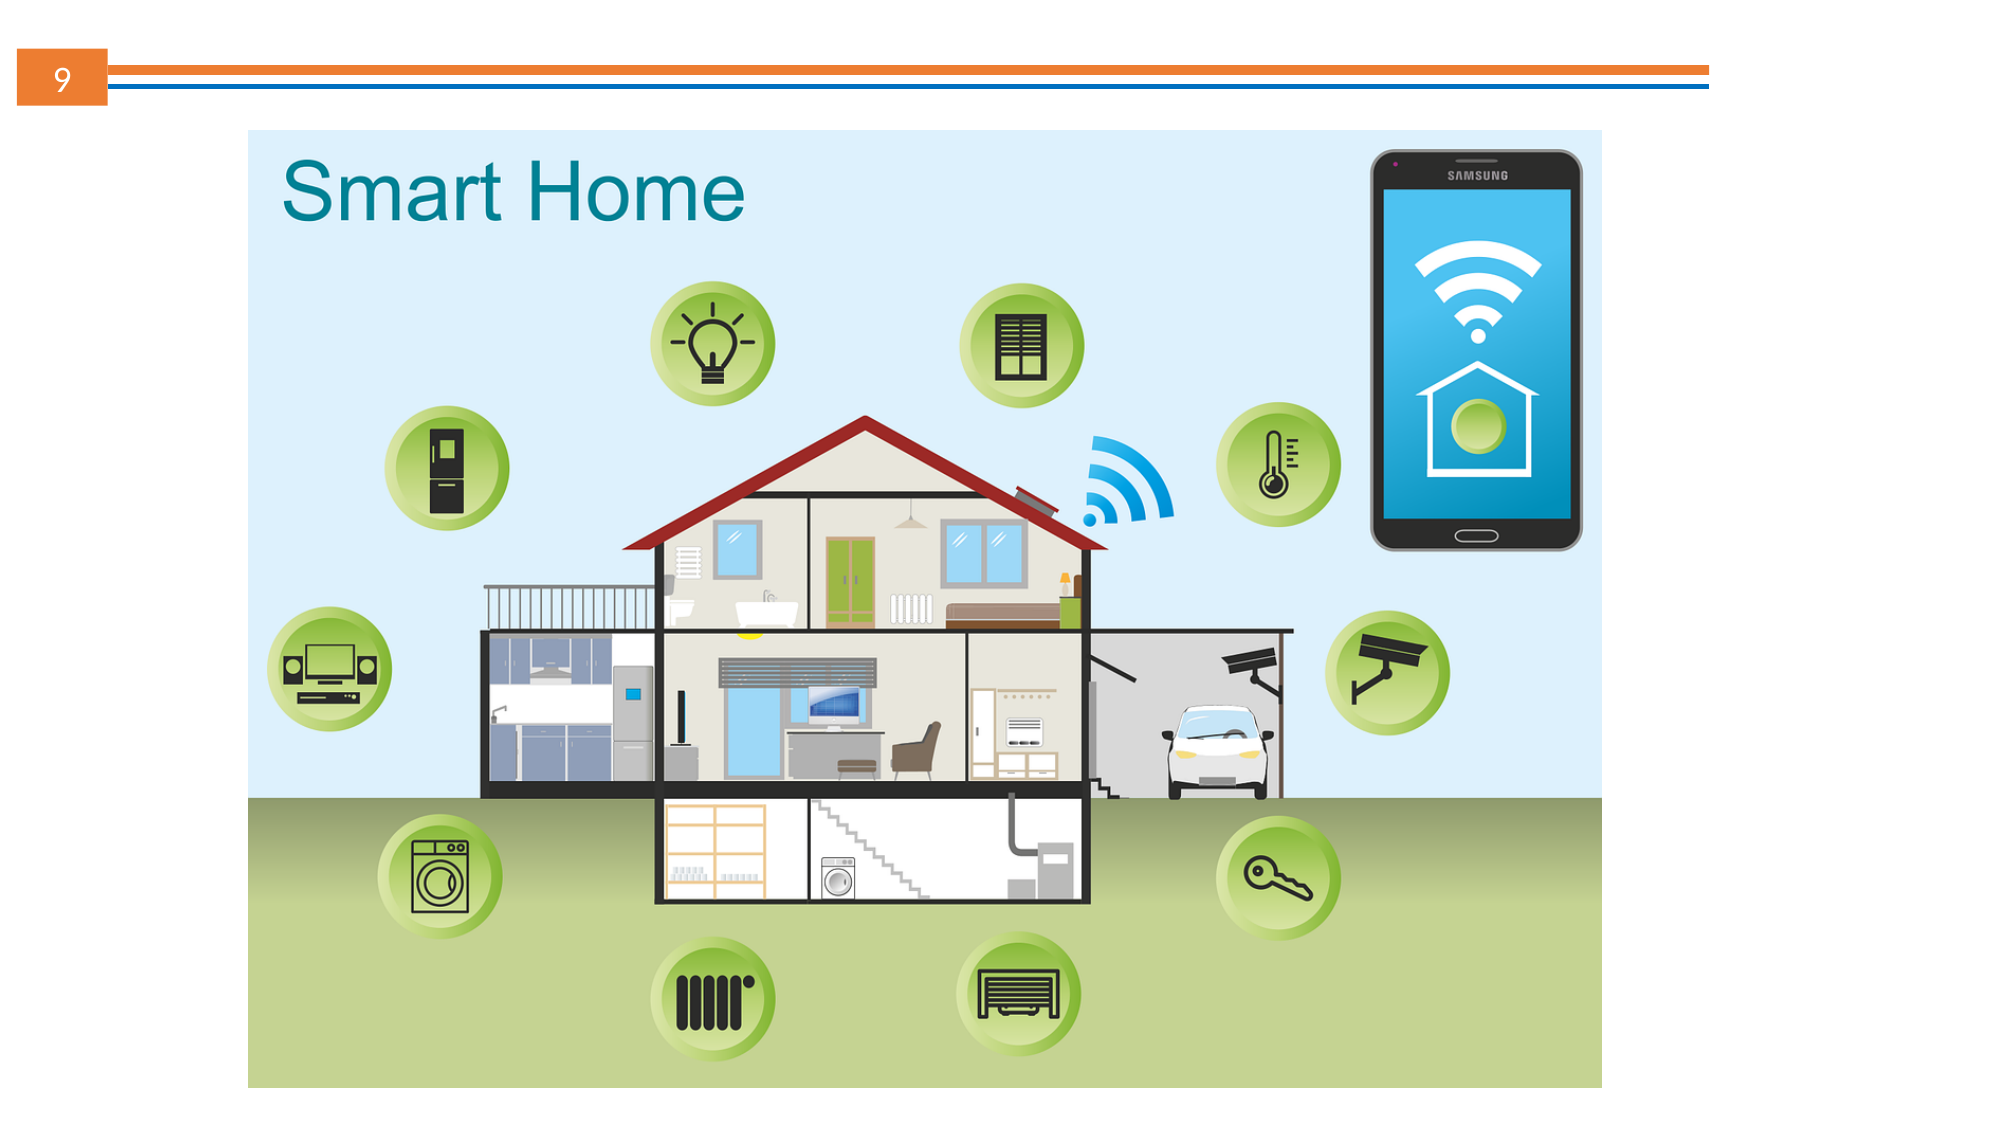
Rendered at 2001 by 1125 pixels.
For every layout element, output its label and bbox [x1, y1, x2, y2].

picture [248, 130, 1602, 1088]
text_box [16, 48, 1710, 106]
